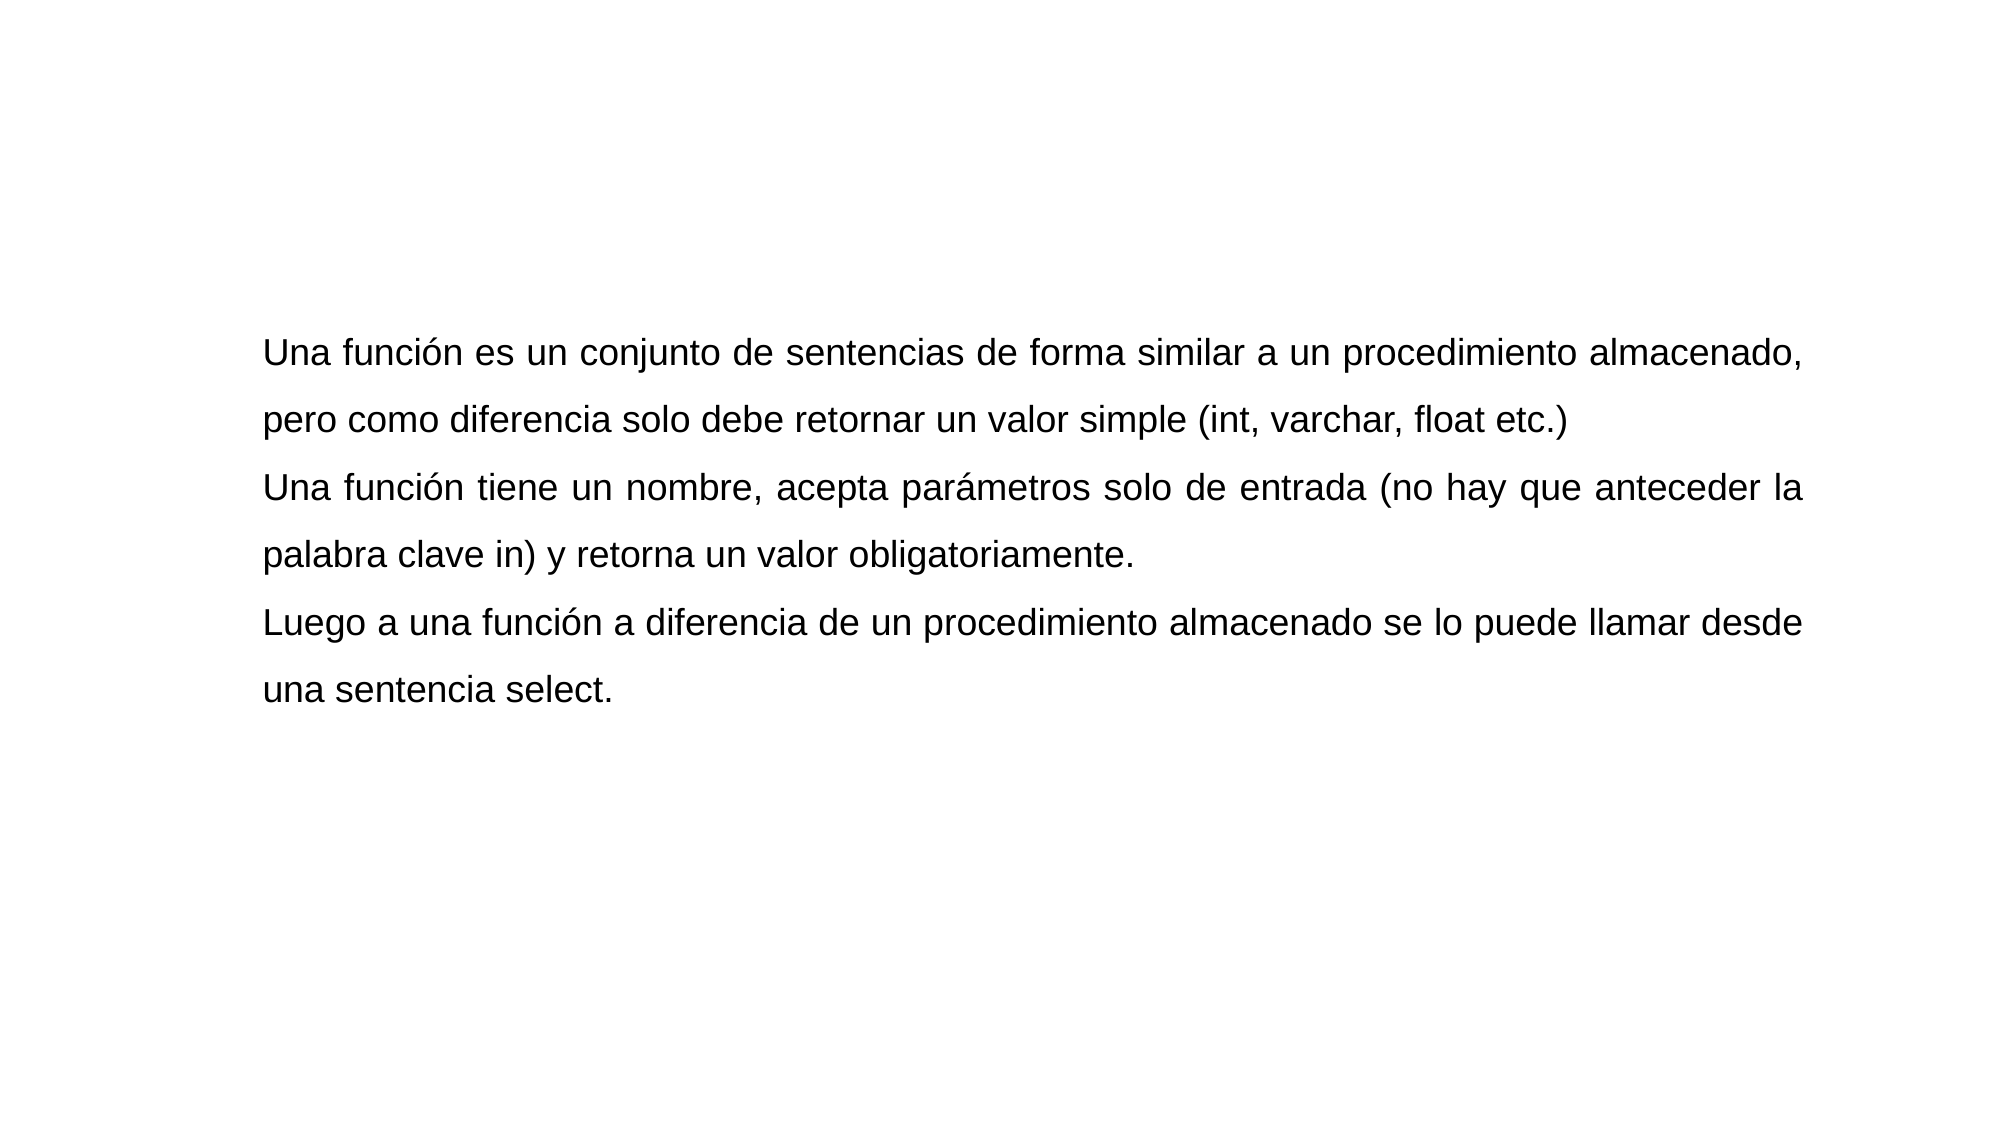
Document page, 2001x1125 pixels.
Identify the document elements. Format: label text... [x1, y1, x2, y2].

text_box Una función es un conjunto de sentencias de forma similar a un procedimiento almacenado, pero como diferencia solo debe retornar un valor simple (int, varchar, float etc.) Una función tiene un nombre, acepta parámetros solo de entrada (no hay que anteceder la palabra clave in) y retorna un valor obligatoriamente. Luego a una función a diferencia de un procedimiento almacenado se lo puede llamar desde una sentencia select. [247, 298, 1819, 718]
